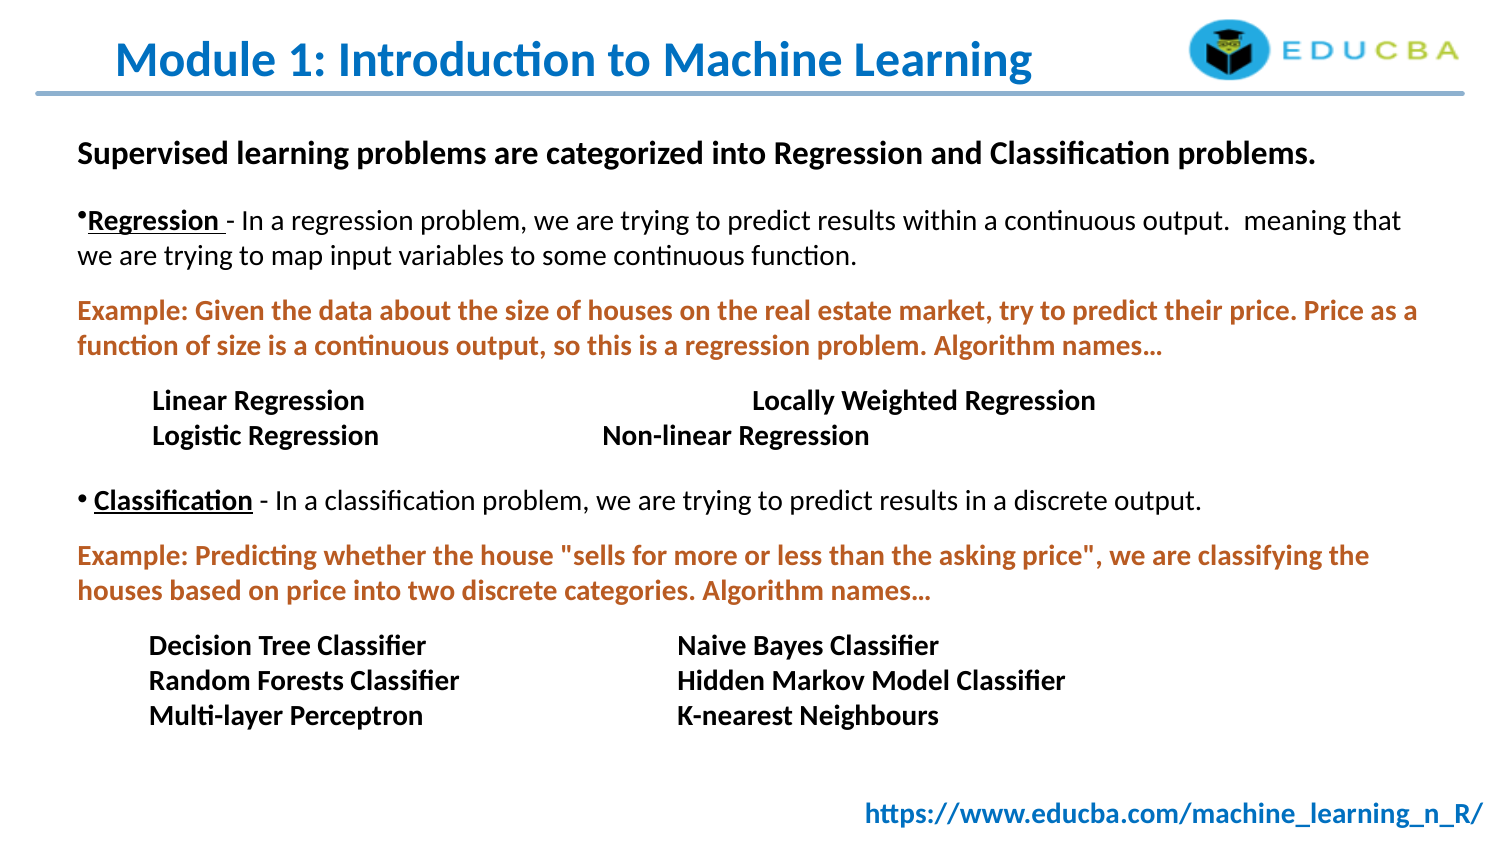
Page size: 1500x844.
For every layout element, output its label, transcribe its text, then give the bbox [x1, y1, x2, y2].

text_box Module 1: Introduction to Machine Learning [99, 18, 1113, 94]
text_box https://www.educba.com/machine_learning_n_R/ [849, 787, 1500, 838]
picture [1187, 18, 1463, 82]
text_box Supervised learning problems are categorized into Regression and Classification problems. Regression - In a regression problem, we are trying to predict results within a continuous output. meaning that we are trying to map input variables to some continuous function. Example: Given the data about the size of houses on the real estate market, try to predict their price. Price as a function of size is a continuous output, so this is a regression problem. Algorithm names… Linear Regression Locally Weighted Regression Logistic Regression Non-linear Regression Classification - In a classification problem, we are trying to predict results in a discrete output. Example: Predicting whether the house "sells for more or less than the asking price", we are classifying the houses based on price into two discrete categories. Algorithm names… Decision Tree Classifier Naive Bayes Classifier Random Forests Classifier Hidden Markov Model Classifier Multi-layer Perceptron K-nearest Neighbours [62, 124, 1438, 739]
